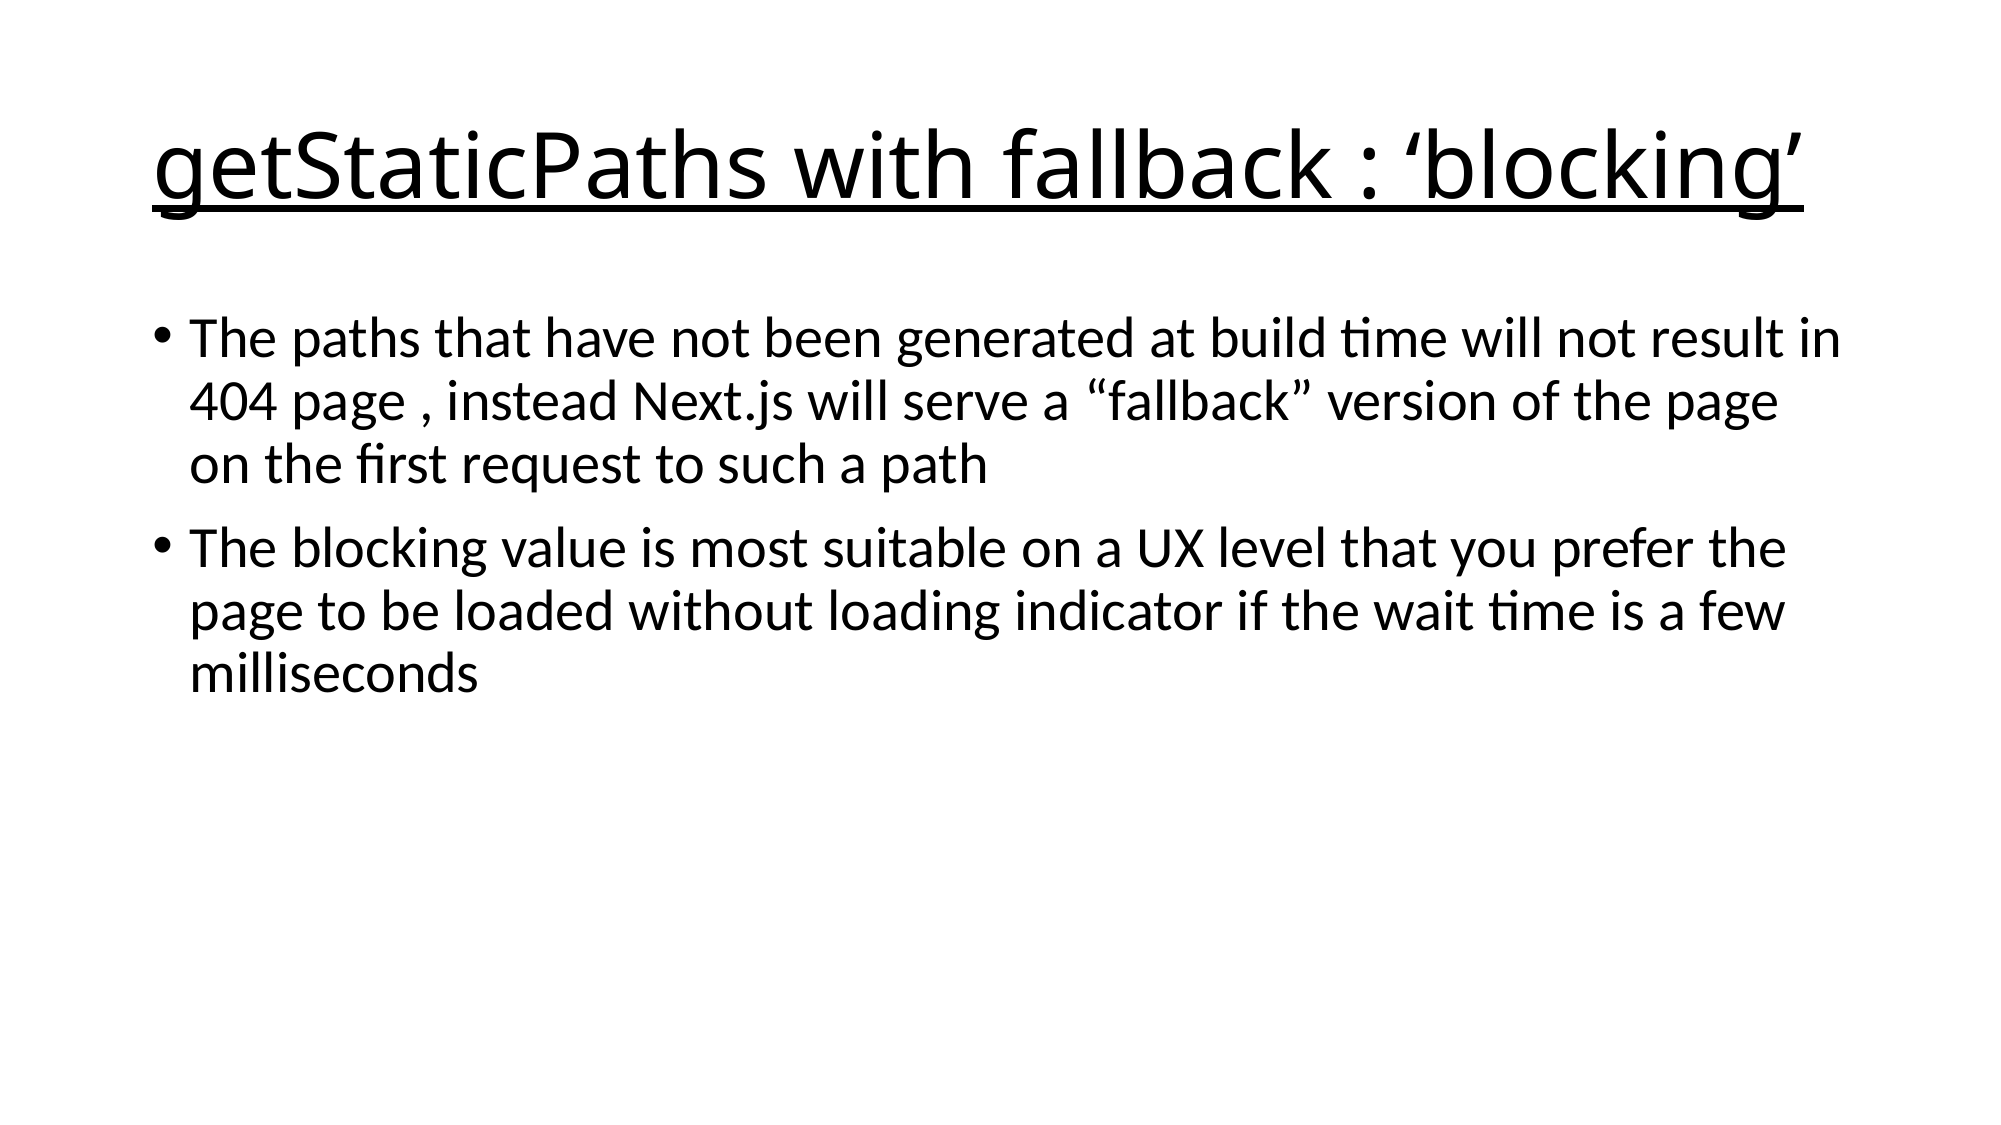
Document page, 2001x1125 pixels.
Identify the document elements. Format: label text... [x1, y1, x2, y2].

title getStaticPaths with fallback : ‘blocking’ [137, 59, 1863, 278]
list The paths that have not been generated at build time will not result in 404 page , instead Next.js will serve a “fallback” version of the page on the first request to such a path The blocking value is most suitable on a UX level that you prefer the page to be loaded without loading indicator if the wait time is a few milliseconds [137, 299, 1863, 736]
